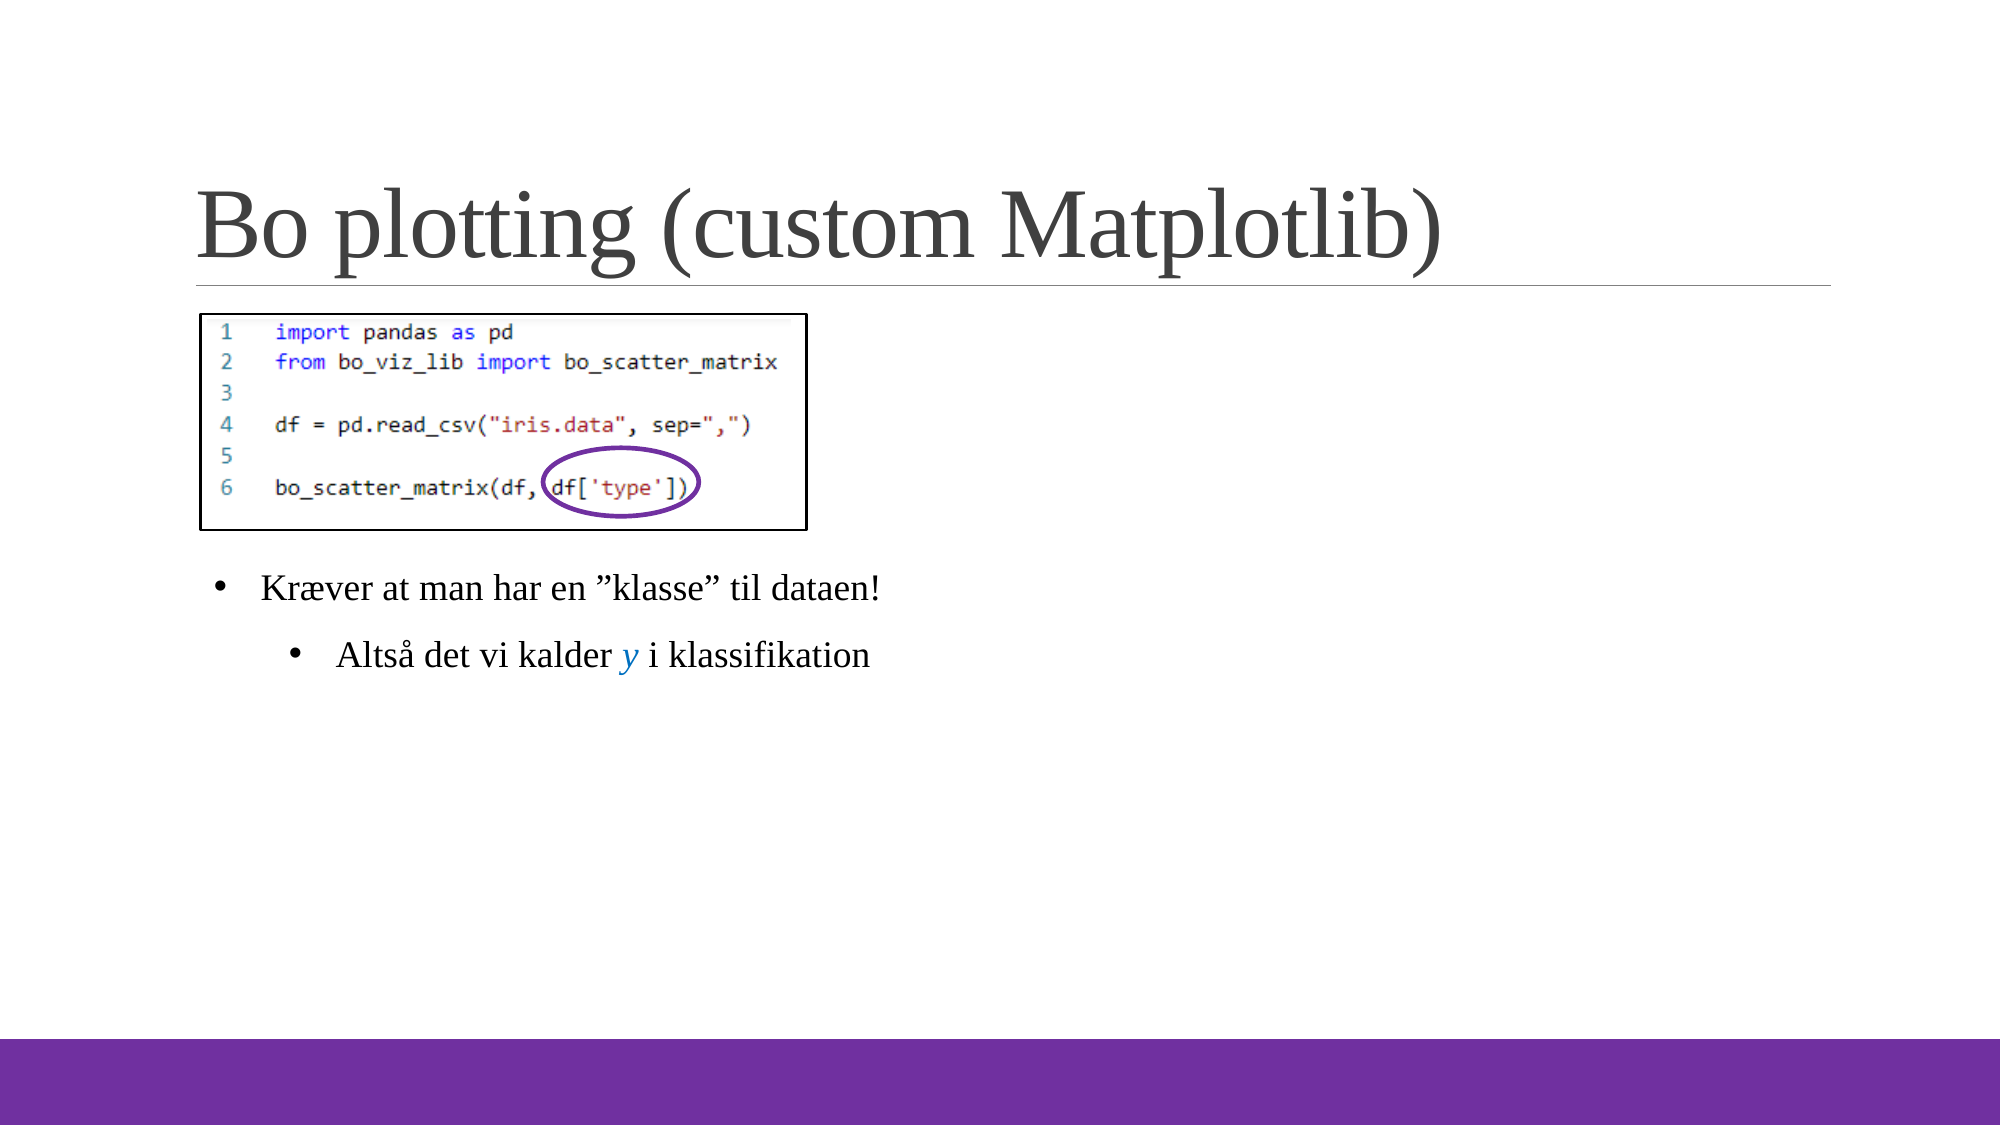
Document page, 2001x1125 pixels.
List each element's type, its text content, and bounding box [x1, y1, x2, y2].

text_box Kræver at man har en ”klasse” til dataen! Altså det vi kalder y i klassifikation [198, 532, 1199, 683]
picture [206, 319, 791, 503]
text_box [199, 313, 808, 531]
title Bo plotting (custom Matplotlib) [180, 47, 1830, 285]
text_box [578, 512, 664, 518]
